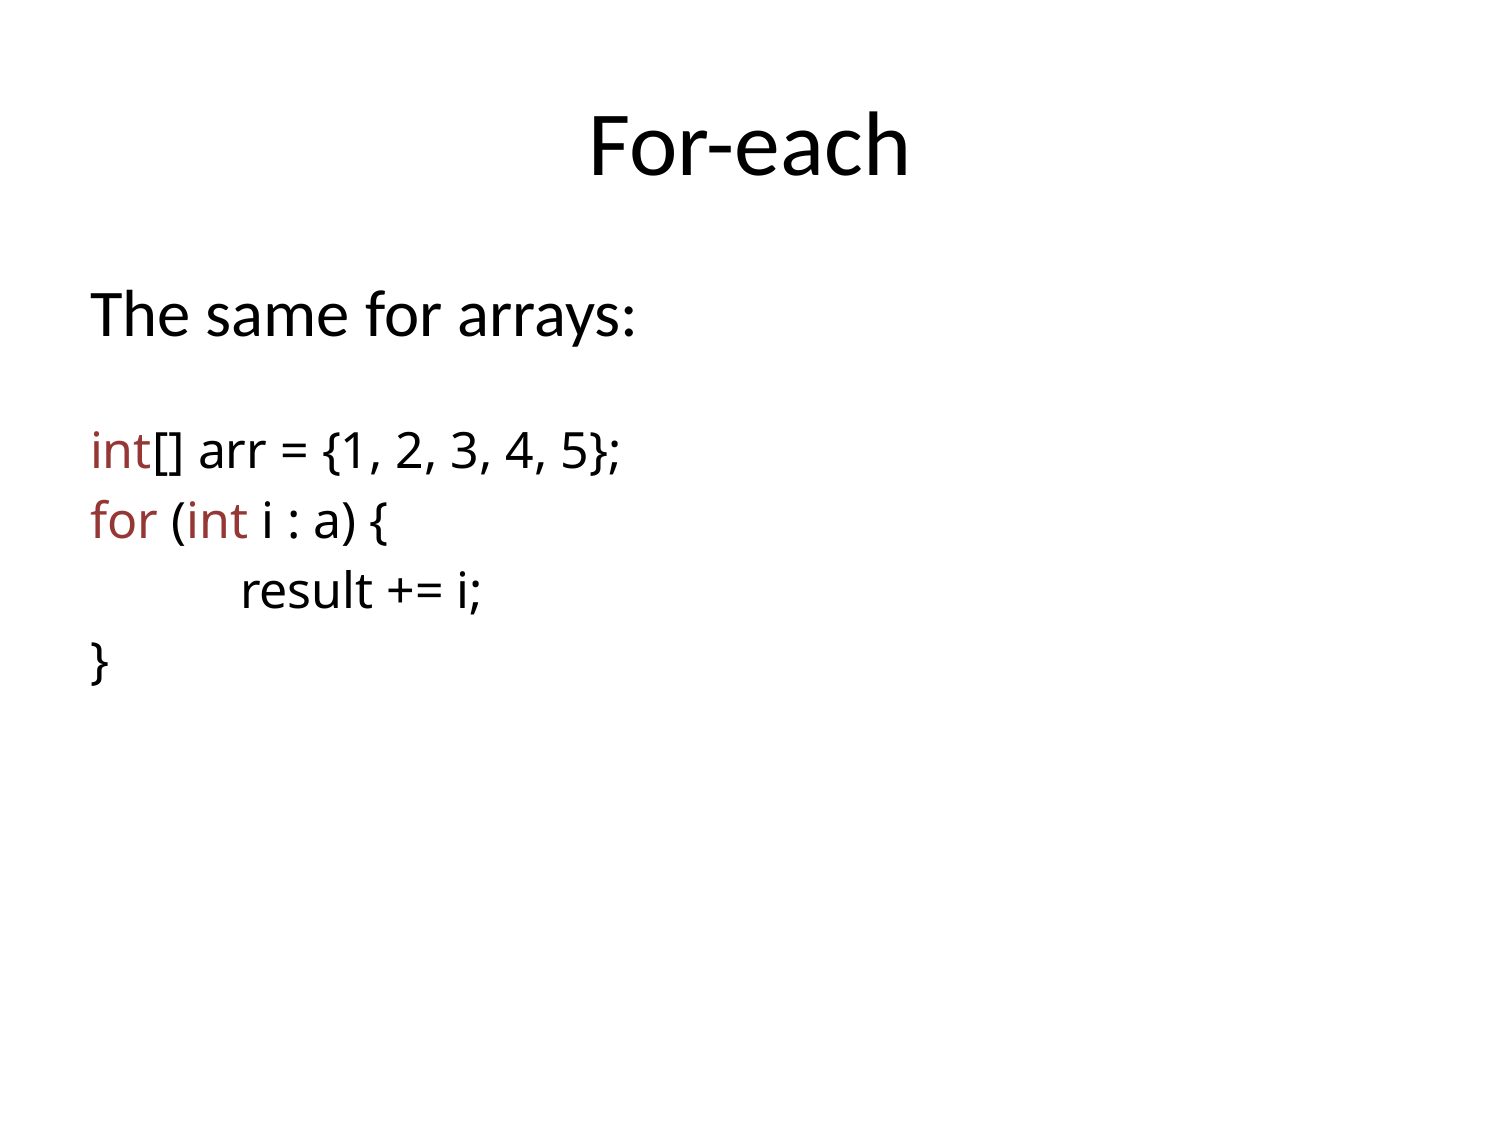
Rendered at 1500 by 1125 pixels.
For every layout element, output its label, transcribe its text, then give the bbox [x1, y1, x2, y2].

title For-each [75, 45, 1425, 233]
list The same for arrays: int[] arr = {1, 2, 3, 4, 5}; for (int i : a) { result += i; } [75, 262, 1425, 1005]
